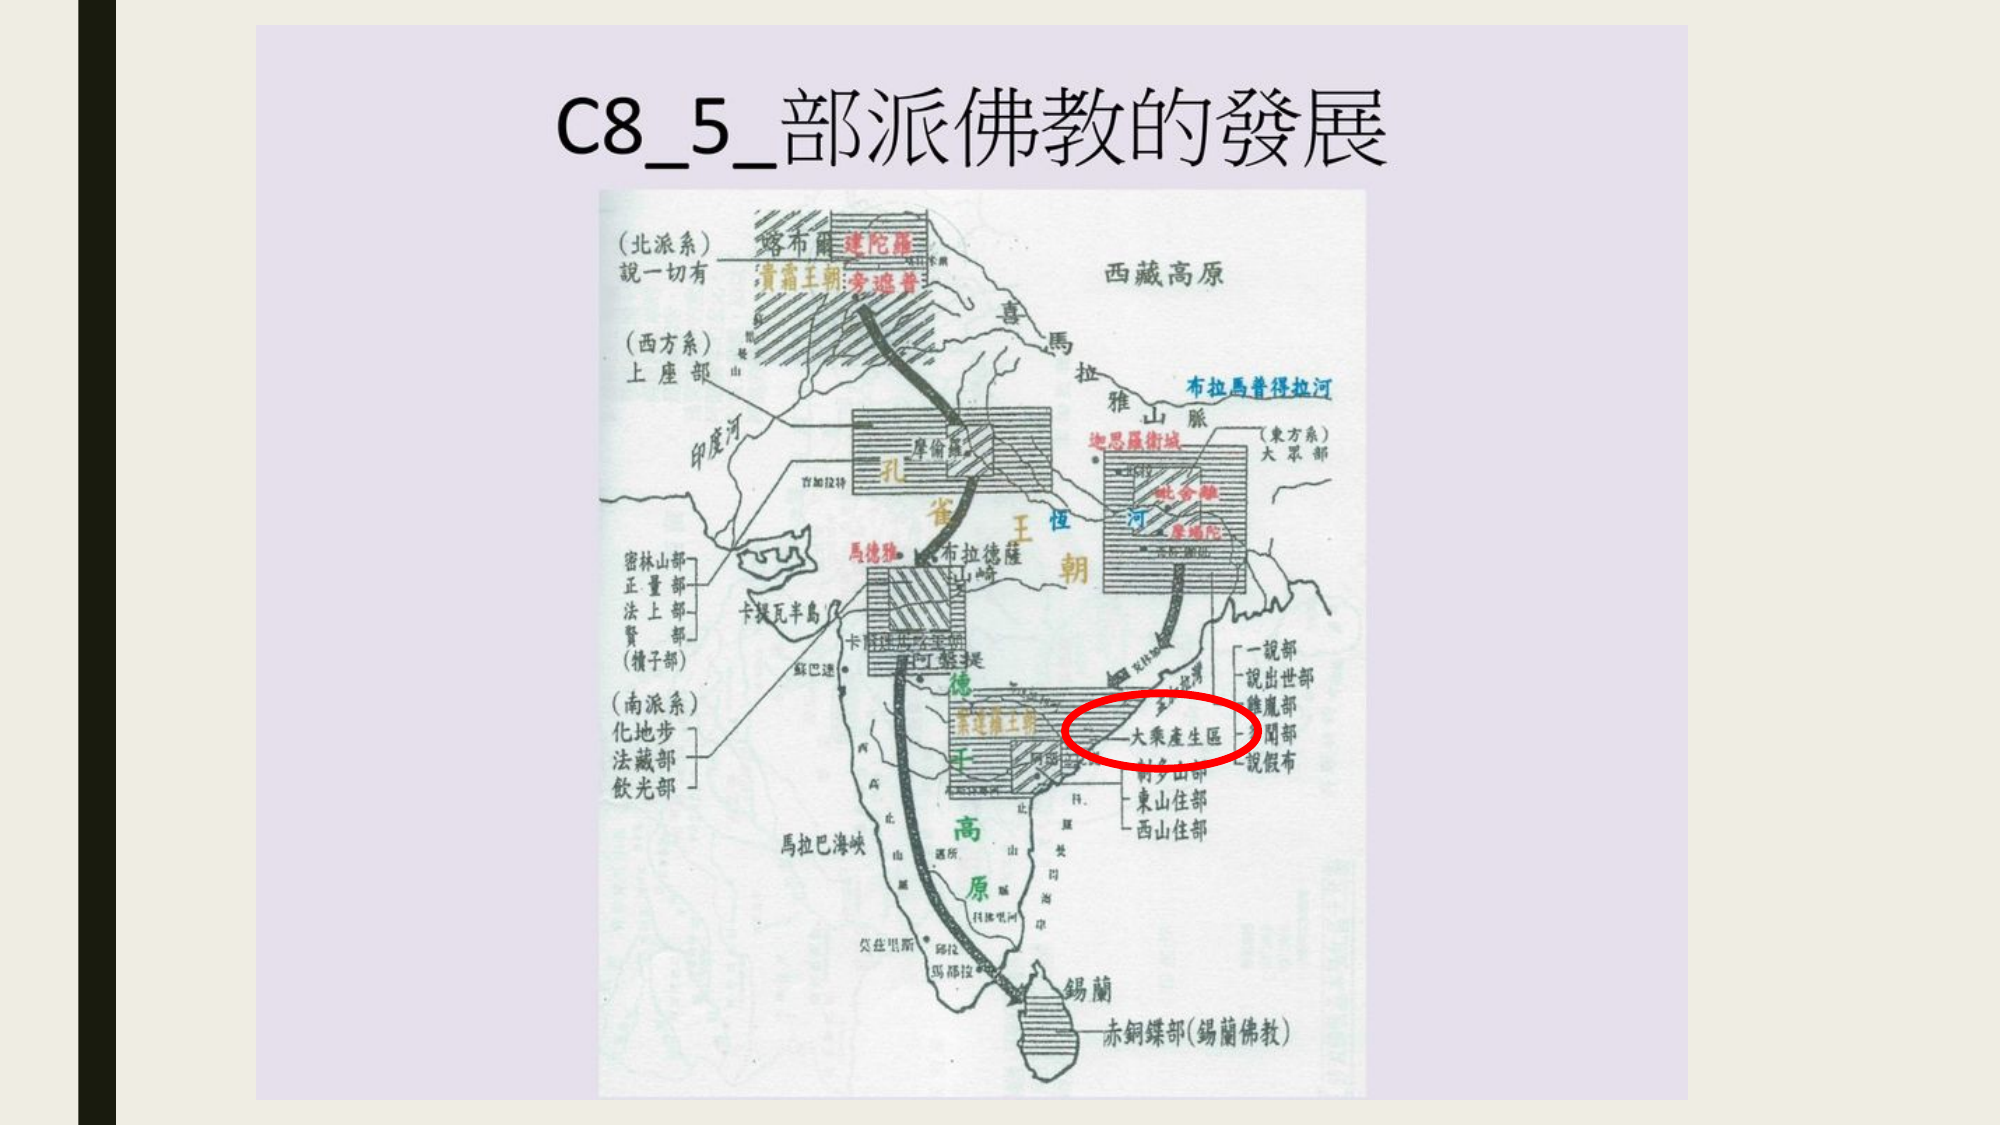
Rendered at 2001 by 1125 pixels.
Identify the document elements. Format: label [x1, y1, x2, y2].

list [256, 25, 1689, 1100]
